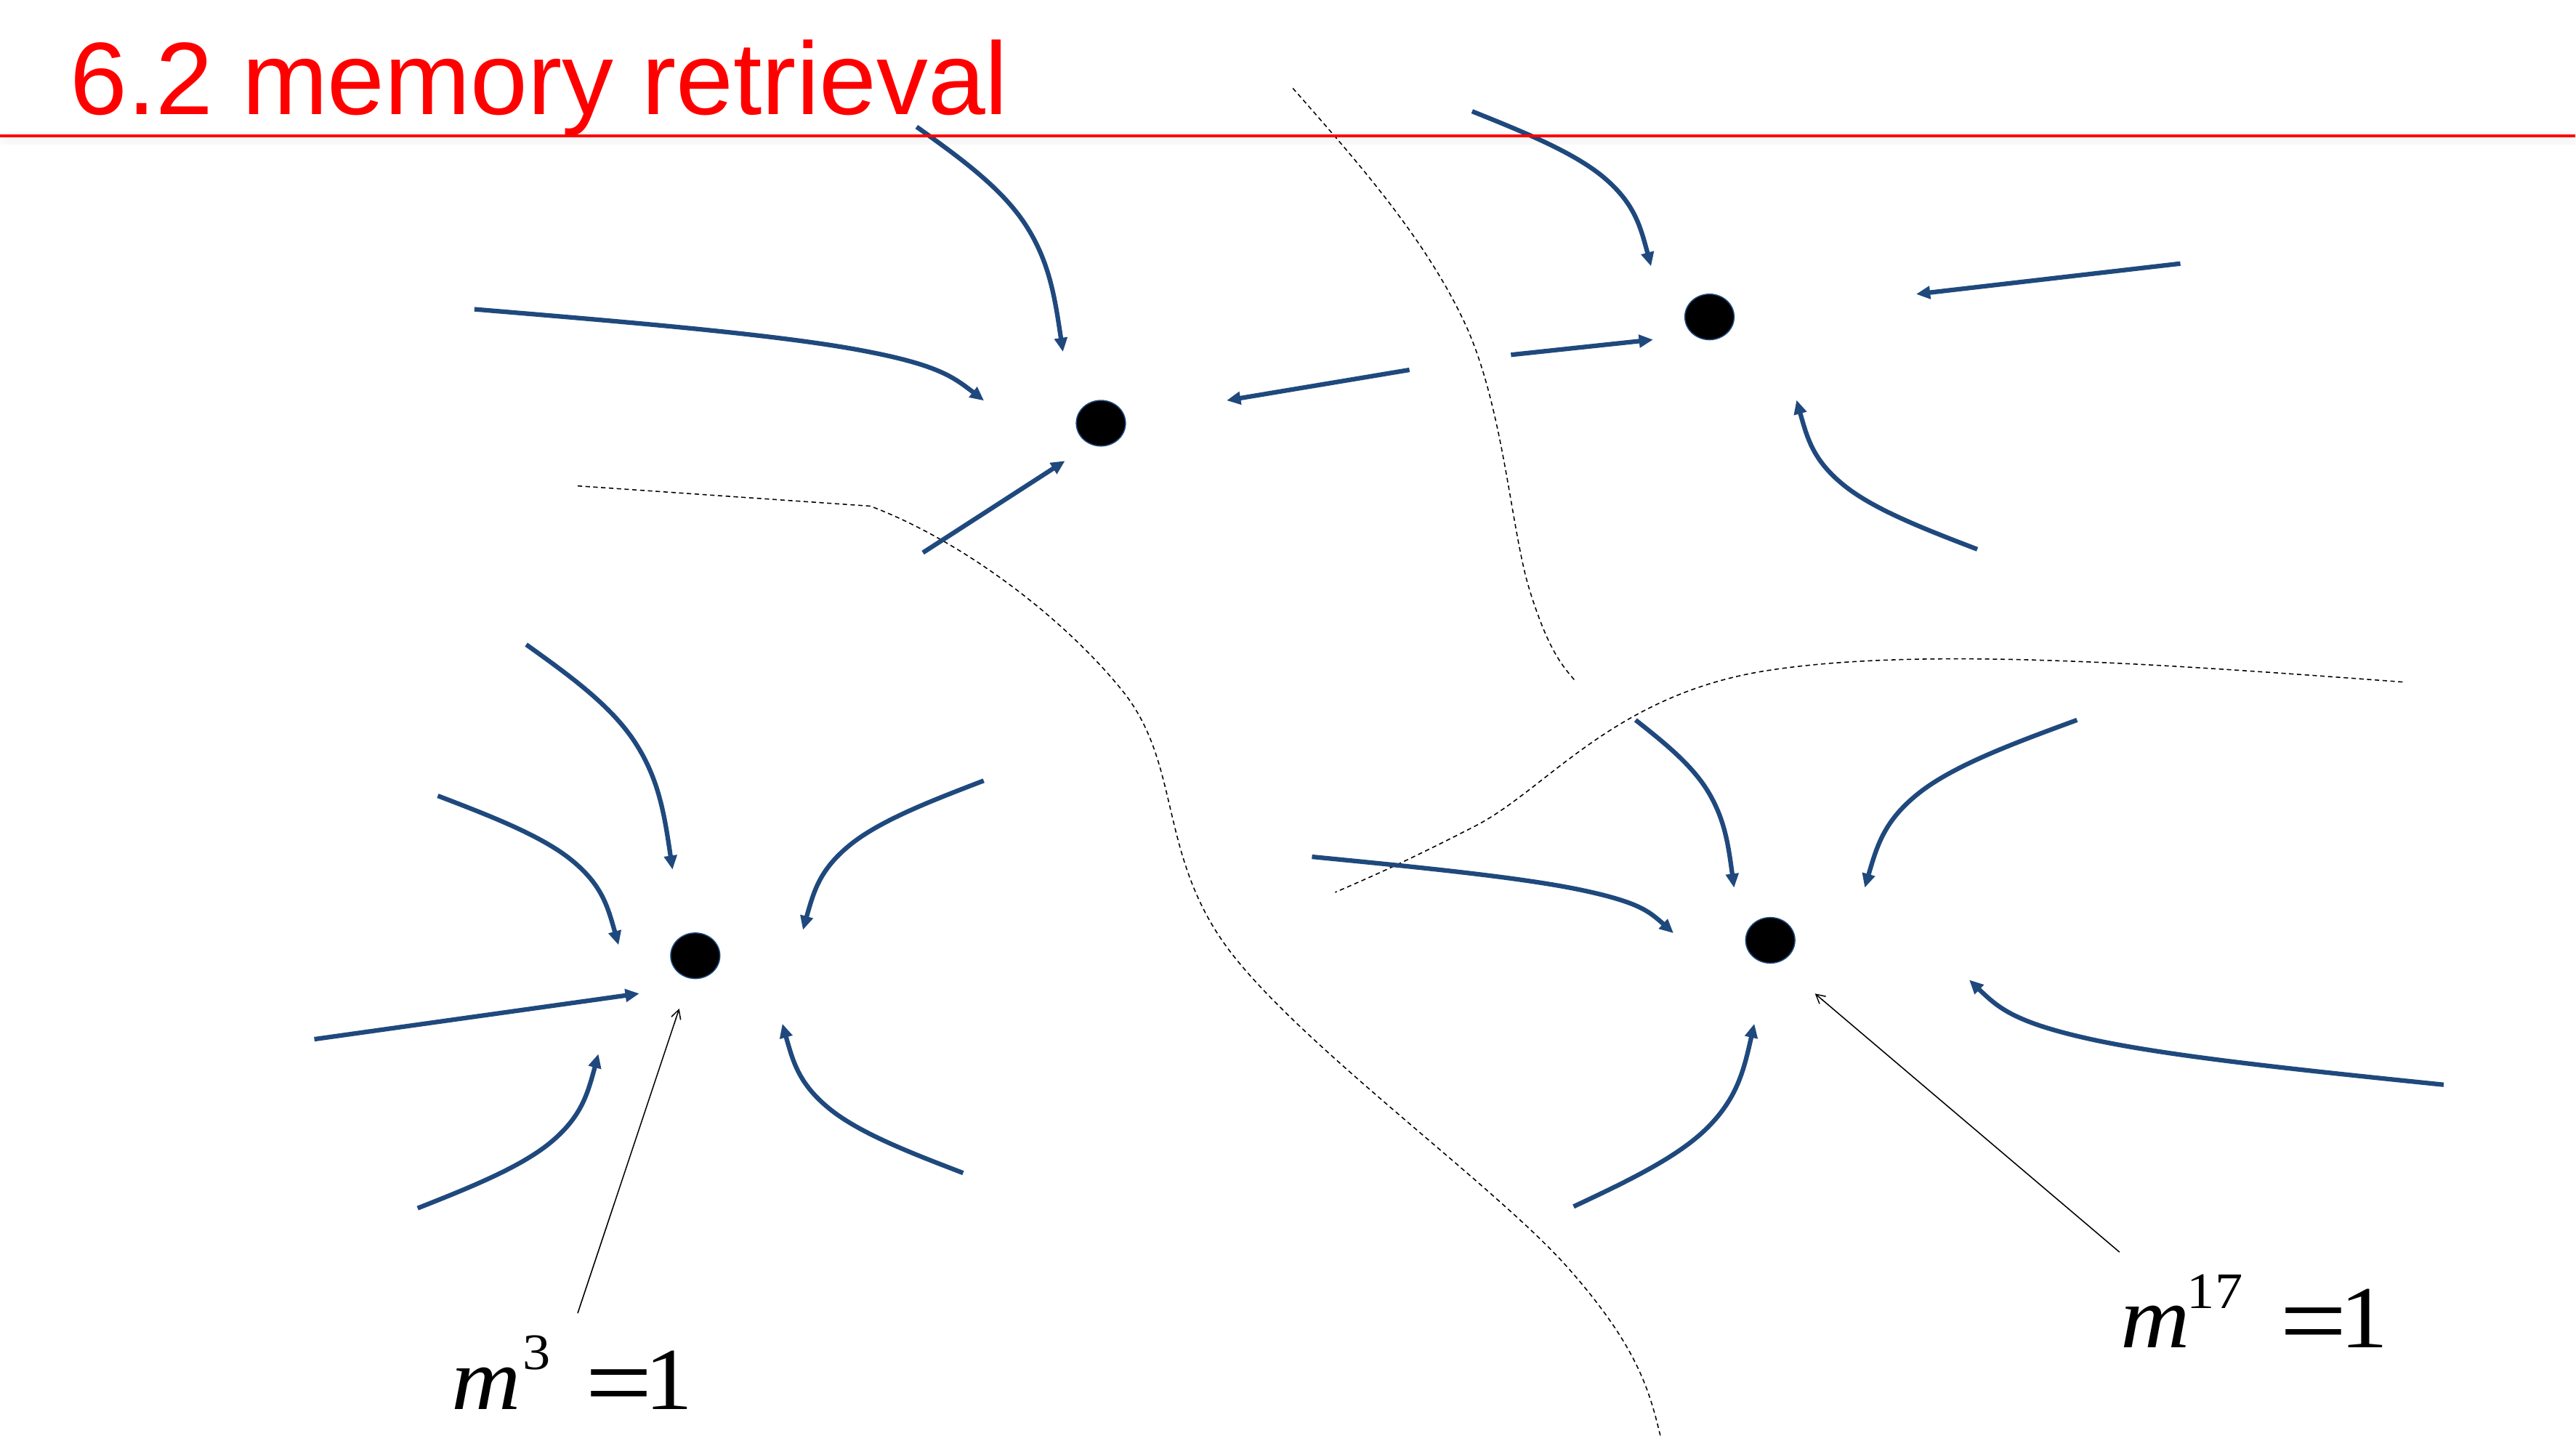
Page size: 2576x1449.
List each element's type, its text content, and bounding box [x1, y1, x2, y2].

text_box [578, 485, 1661, 1437]
text_box [1293, 88, 1332, 133]
text_box [1969, 980, 2023, 992]
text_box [1227, 369, 1410, 401]
text_box 6.2 memory retrieval [47, 0, 1033, 133]
text_box [526, 644, 676, 870]
text_box [801, 780, 984, 930]
text_box [1471, 111, 1525, 133]
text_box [1814, 993, 2120, 1253]
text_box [2105, 1251, 2394, 1371]
text_box [1312, 856, 1673, 933]
text_box [1684, 294, 1735, 340]
text_box [417, 1075, 573, 1208]
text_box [577, 1008, 679, 1314]
text_box [437, 796, 621, 945]
text_box [1794, 400, 1978, 549]
text_box [1573, 1024, 1757, 1207]
text_box [1076, 400, 1126, 446]
text_box [929, 147, 1066, 352]
text_box [1862, 719, 2078, 888]
text_box [1745, 917, 1796, 964]
text_box [1335, 872, 1409, 892]
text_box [437, 1312, 702, 1432]
text_box [1510, 145, 1653, 266]
text_box [474, 309, 984, 401]
text_box [670, 932, 720, 979]
text_box [780, 1024, 964, 1174]
text_box [1397, 658, 2403, 871]
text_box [1511, 339, 1653, 355]
text_box [2124, 1014, 2444, 1085]
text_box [314, 993, 639, 1040]
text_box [922, 461, 1065, 553]
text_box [1916, 263, 2181, 294]
text_box [1635, 719, 1737, 888]
text_box [1320, 145, 1577, 682]
